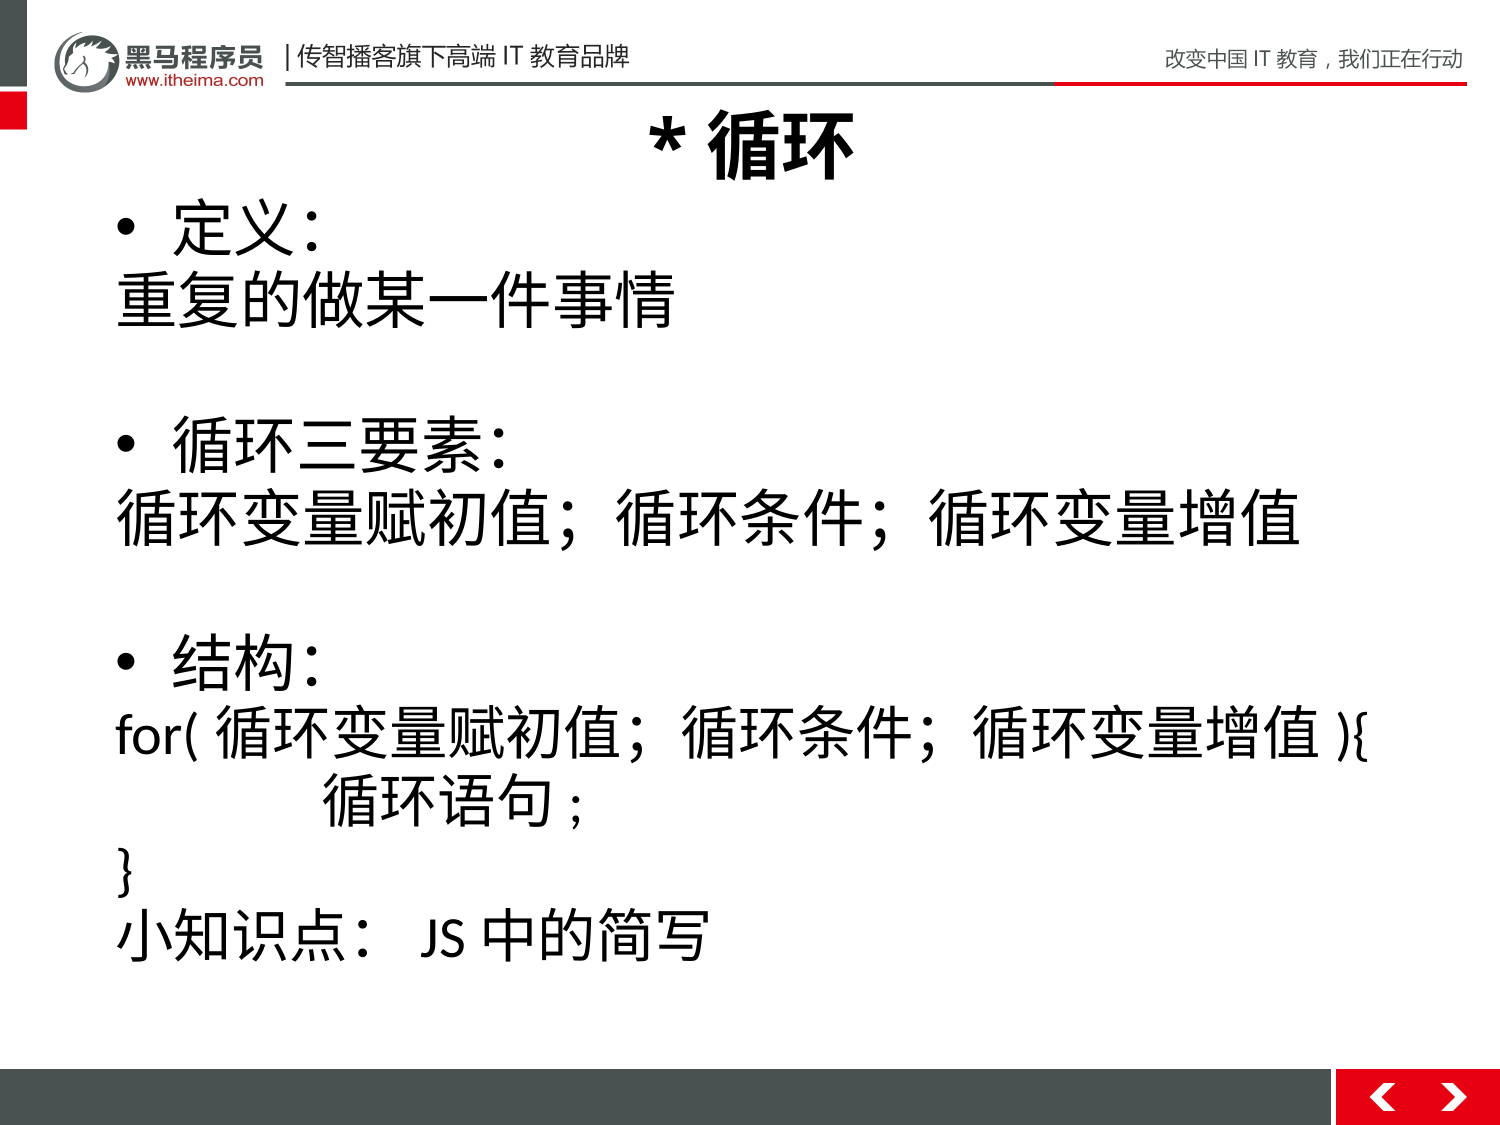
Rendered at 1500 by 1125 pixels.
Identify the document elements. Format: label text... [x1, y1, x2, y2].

list 定义： 重复的做某一件事情 循环三要素： 循环变量赋初值；循环条件；循环变量增值 结构： for(循环变量赋初值；循环条件；循环变量增值){ 循环语句; } 小知识点：JS中的简写 [100, 196, 1451, 1025]
picture [0, 0, 1500, 1125]
title *循环 [76, 66, 1427, 220]
